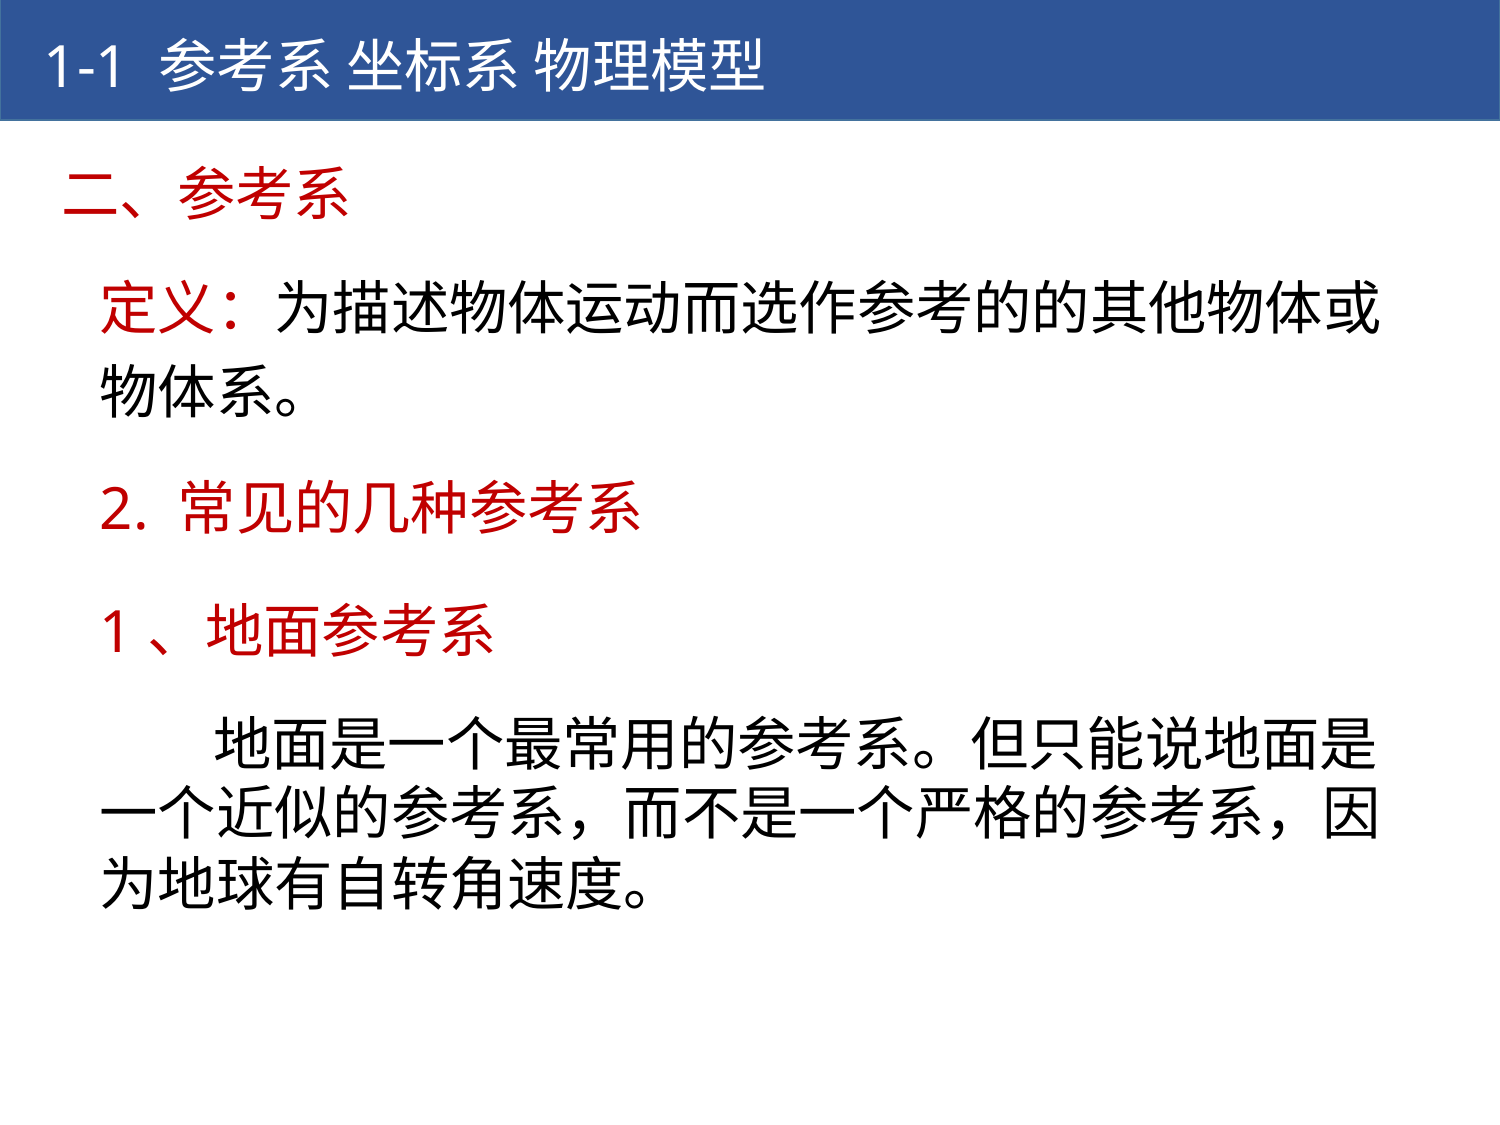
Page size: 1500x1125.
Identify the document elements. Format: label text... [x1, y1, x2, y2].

text_box 1、地面参考系 [85, 586, 630, 672]
text_box 1-1 参考系 坐标系 物理模型 [29, 22, 783, 107]
text_box 2. 常见的几种参考系 [85, 463, 724, 549]
text_box [0, 0, 1500, 121]
text_box 二、参考系 [46, 149, 609, 235]
text_box [46, 219, 1240, 331]
text_box 定义：为描述物体运动而选作参考的的其他物体或物体系。 [85, 249, 1415, 433]
